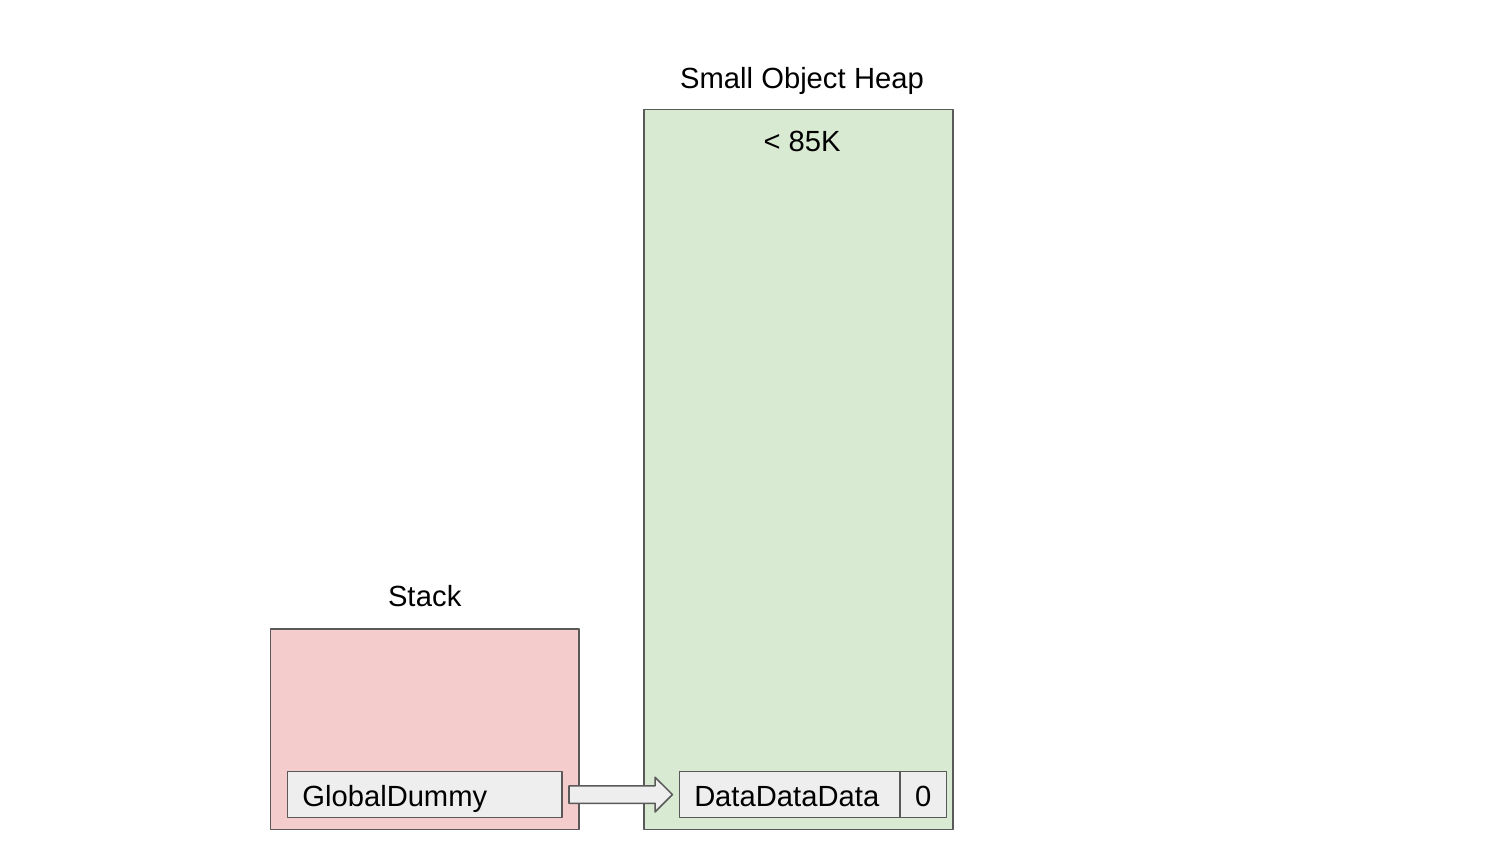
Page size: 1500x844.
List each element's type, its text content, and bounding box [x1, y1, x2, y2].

text_box [270, 628, 580, 830]
text_box GlobalDummy [287, 771, 563, 818]
text_box [568, 777, 673, 813]
text_box DataDataData [679, 771, 899, 818]
text_box 0 [899, 771, 947, 818]
text_box < 85K [651, 107, 953, 172]
text_box Stack [304, 562, 546, 627]
text_box [644, 109, 953, 830]
text_box Small Object Heap [651, 44, 953, 107]
